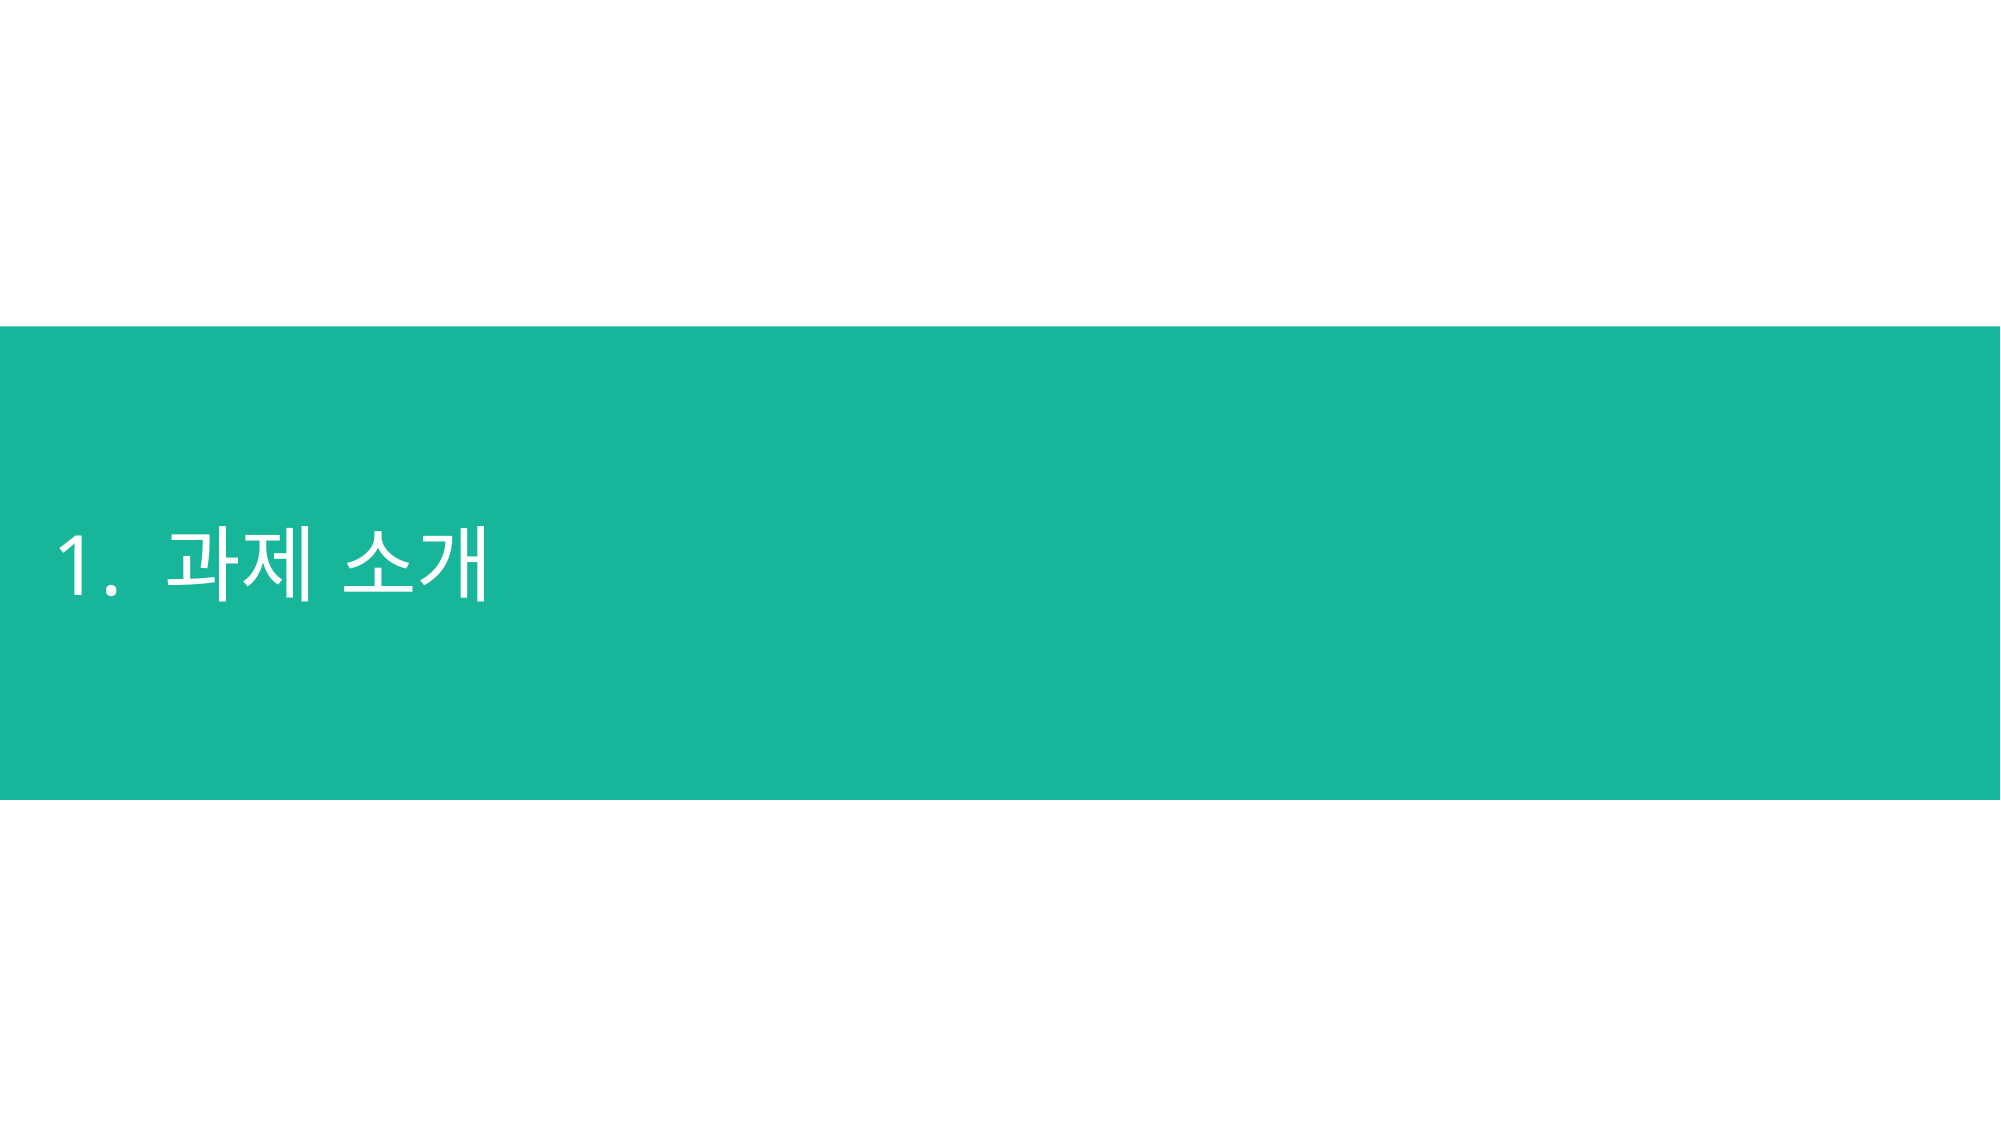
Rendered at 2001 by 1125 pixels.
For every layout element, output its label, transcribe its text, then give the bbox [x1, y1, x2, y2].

text_box 1. 과제 소개 [38, 504, 849, 620]
text_box [0, 325, 2000, 801]
